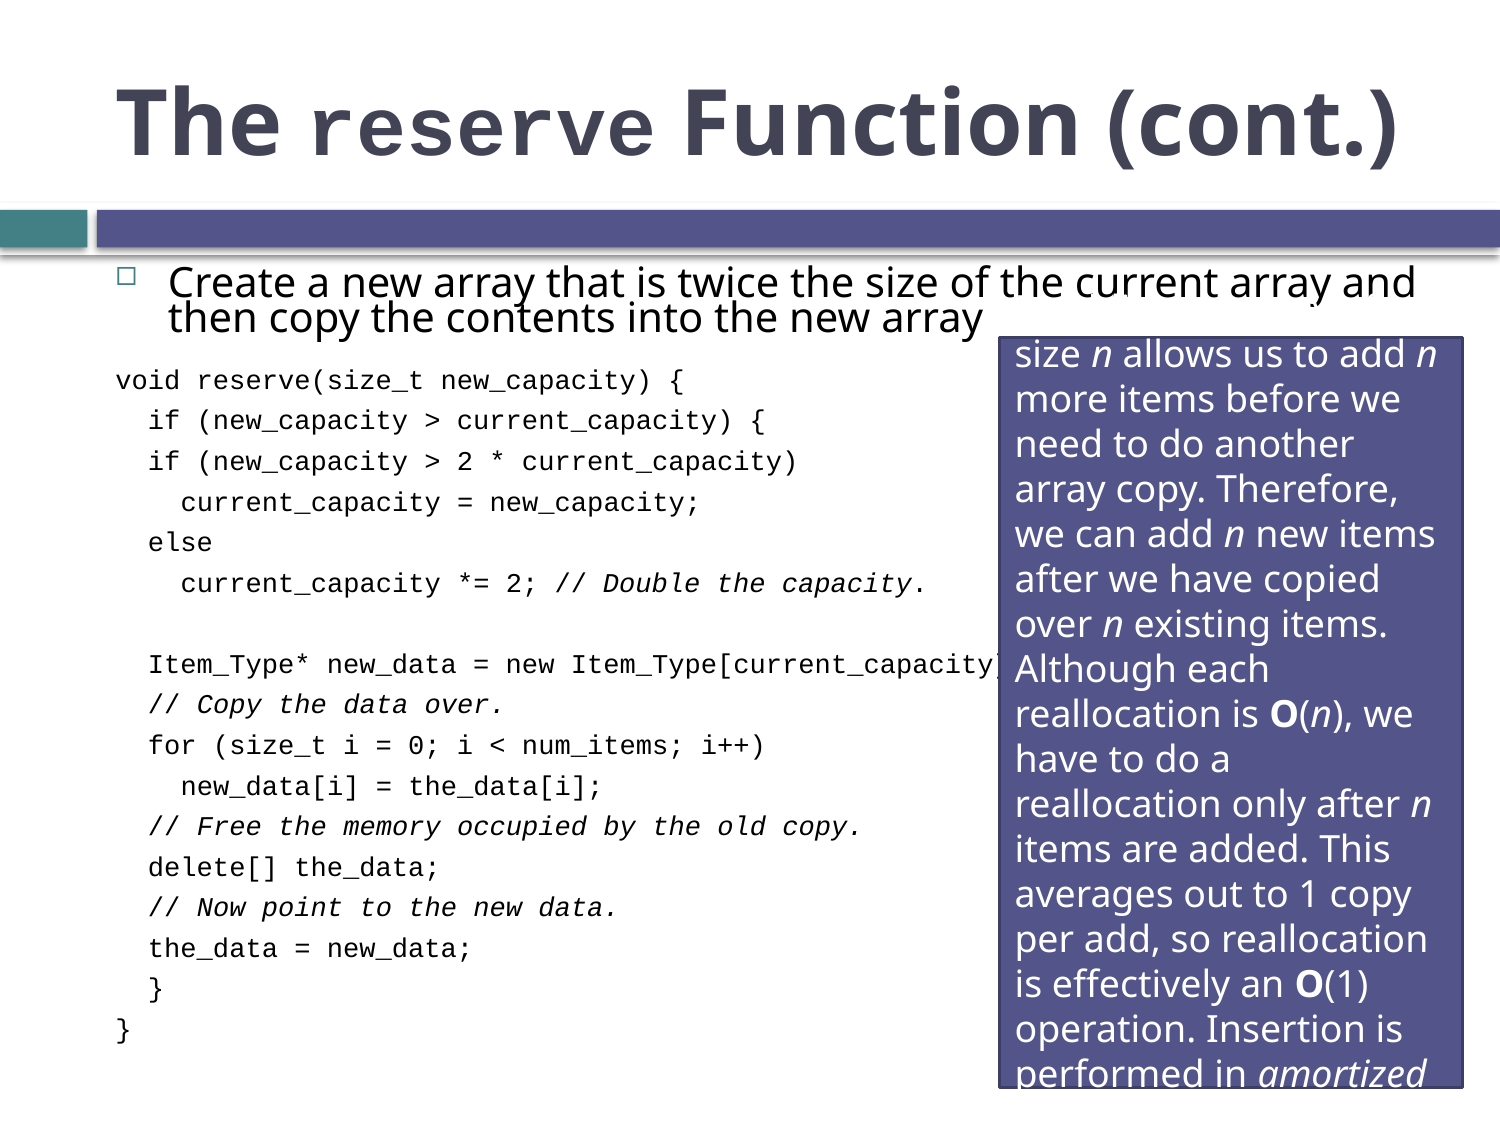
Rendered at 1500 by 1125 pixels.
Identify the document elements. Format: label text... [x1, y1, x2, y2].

list Create a new array that is twice the size of the current array and then copy the contents into the new array void reserve(size_t new_capacity) { if (new_capacity > current_capacity) { if (new_capacity > 2 * current_capacity) current_capacity = new_capacity; else current_capacity *= 2; // Double the capacity. Item_Type* new_data = new Item_Type[current_capacity]; // Copy the data over. for (size_t i = 0; i < num_items; i++) new_data[i] = the_data[i]; // Free the memory occupied by the old copy. delete[] the_data; // Now point to the new data. the_data = new_data; } } [100, 262, 1439, 1088]
text_box Doubling an array of size n allows us to add n more items before we need to do another array copy. Therefore, we can add n new items after we have copied over n existing items. Although each reallocation is O(n), we have to do a reallocation only after n items are added. This averages out to 1 copy per add, so reallocation is effectively an O(1) operation. Insertion is performed in amortized constant time [998, 336, 1464, 1089]
title The reserve Function (cont.) [100, 37, 1439, 201]
